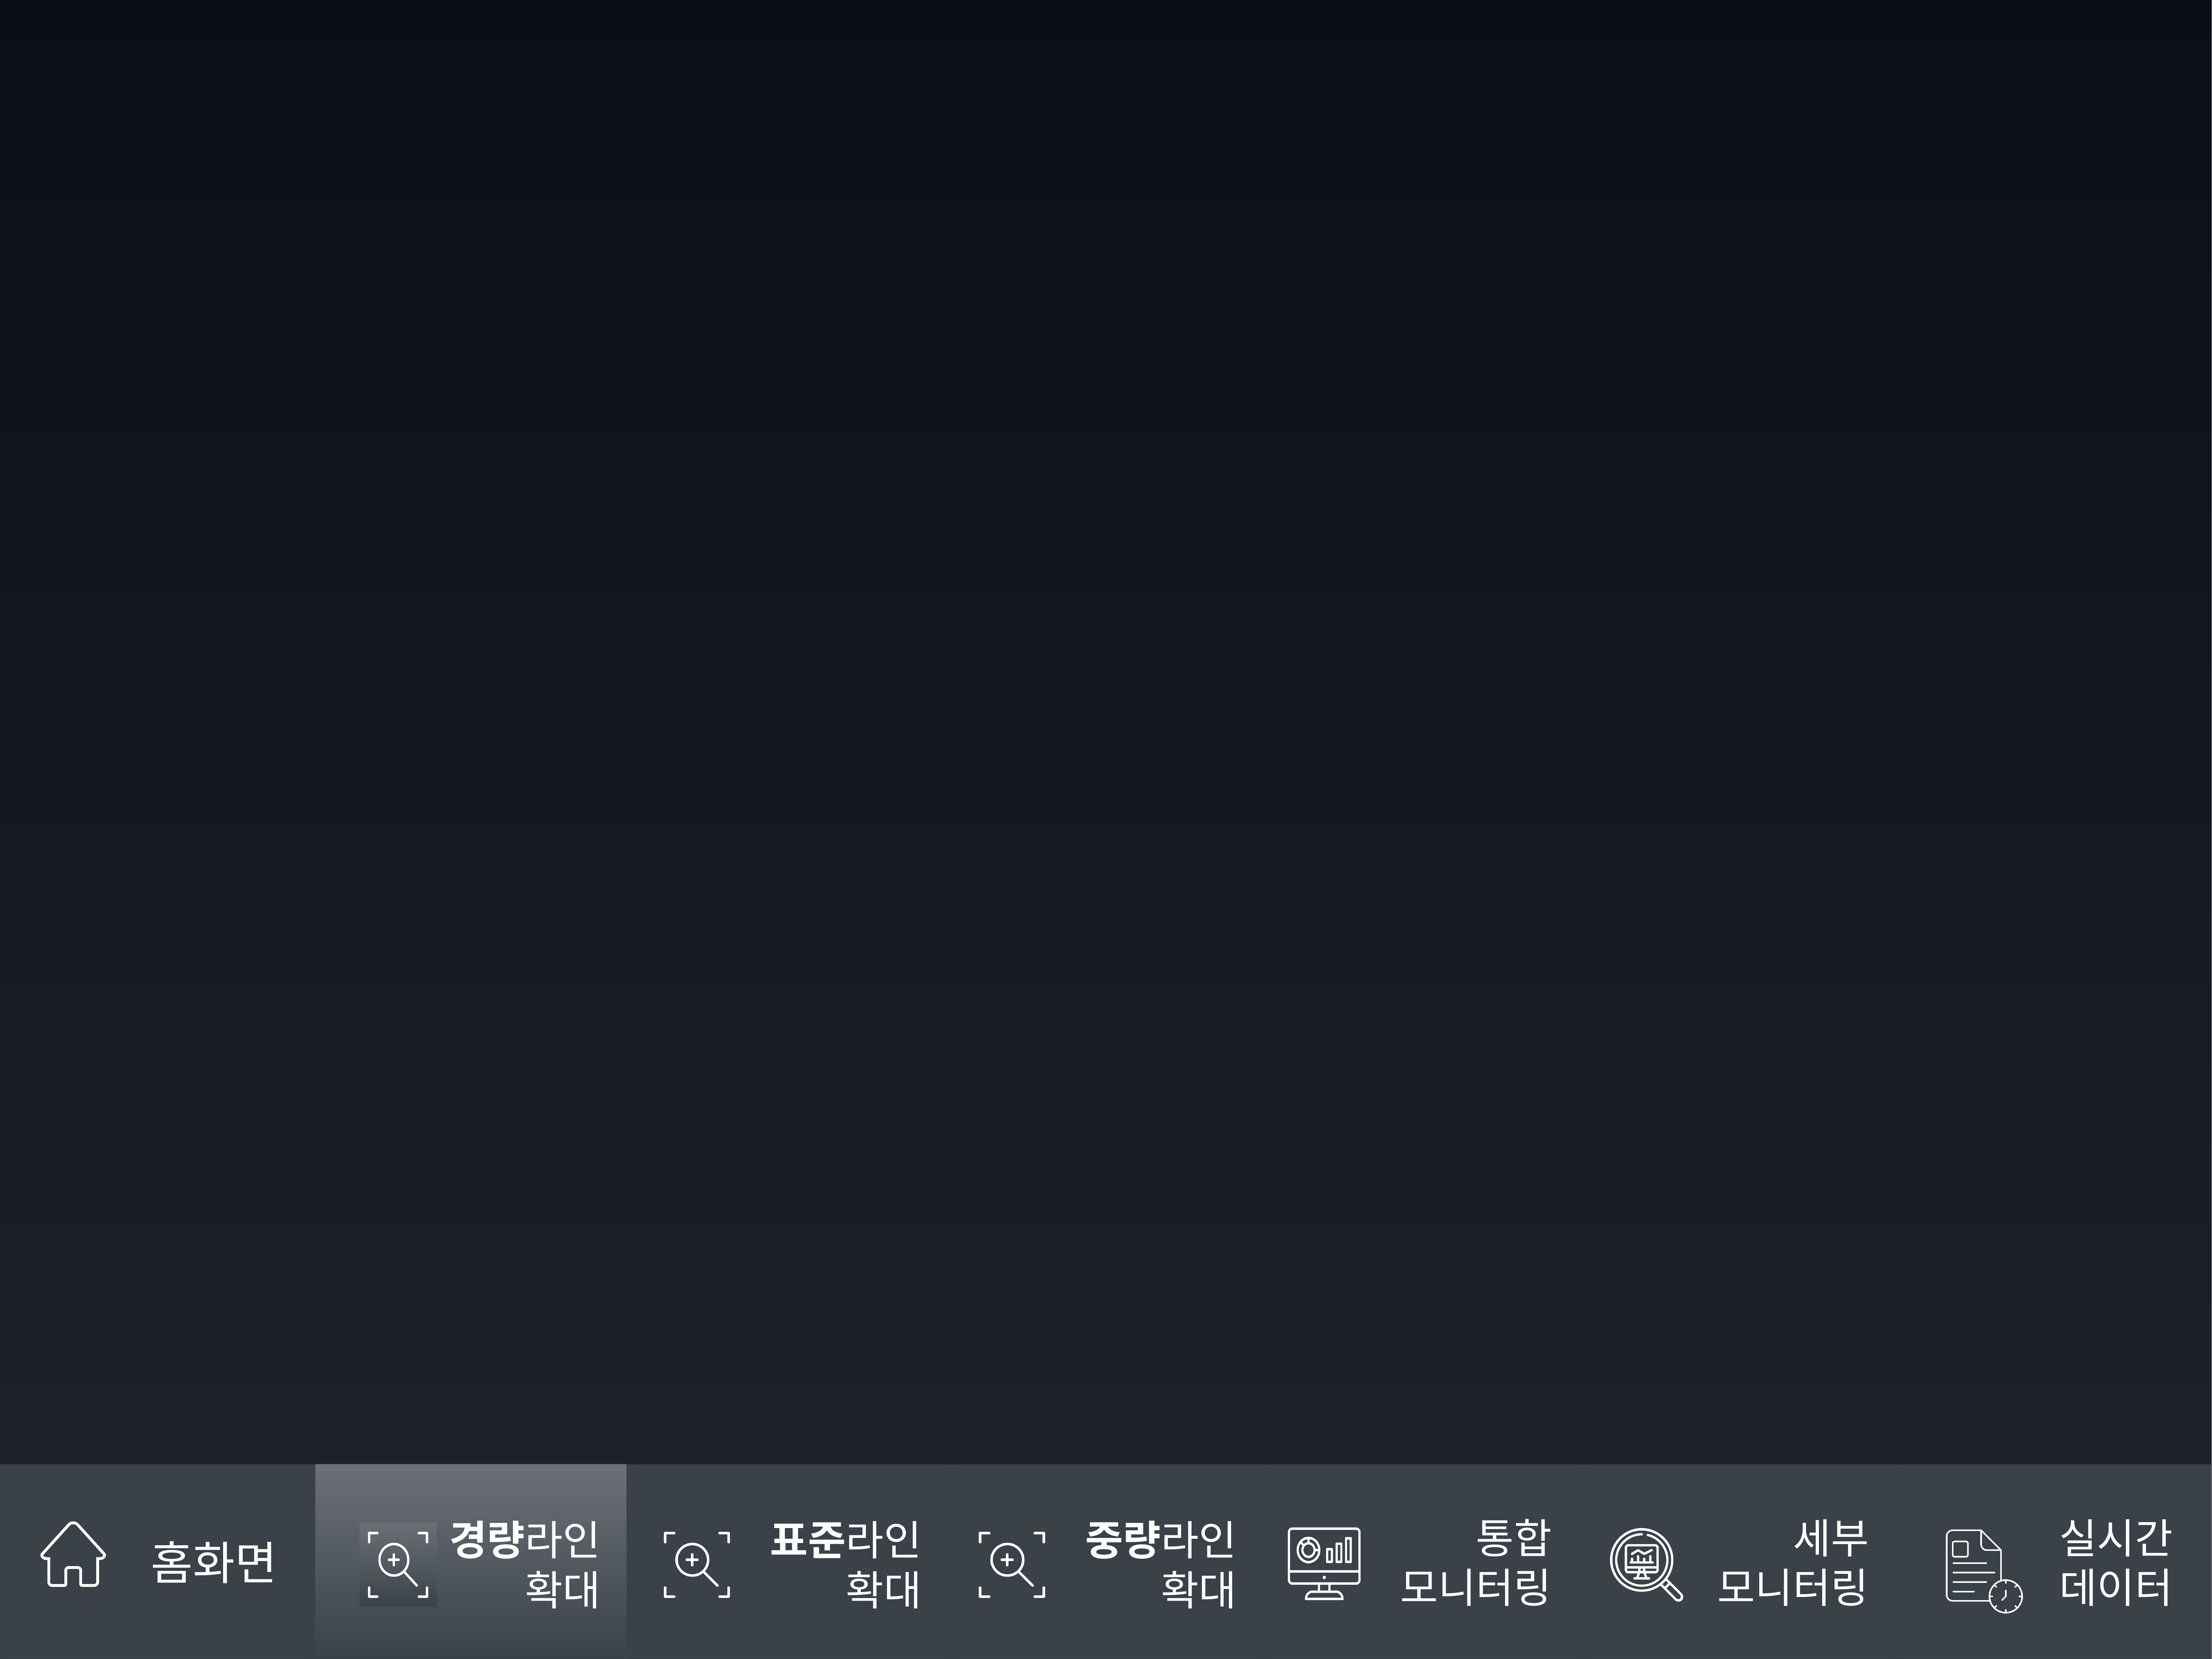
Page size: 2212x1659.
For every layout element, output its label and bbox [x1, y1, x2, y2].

text_box [0, 1464, 2212, 1659]
text_box [1270, 1464, 1578, 1659]
text_box [1587, 1464, 1895, 1659]
text_box [640, 1464, 948, 1659]
text_box [315, 1464, 627, 1659]
text_box [955, 1464, 1263, 1659]
text_box [2, 1464, 310, 1659]
text_box [1904, 1464, 2212, 1659]
